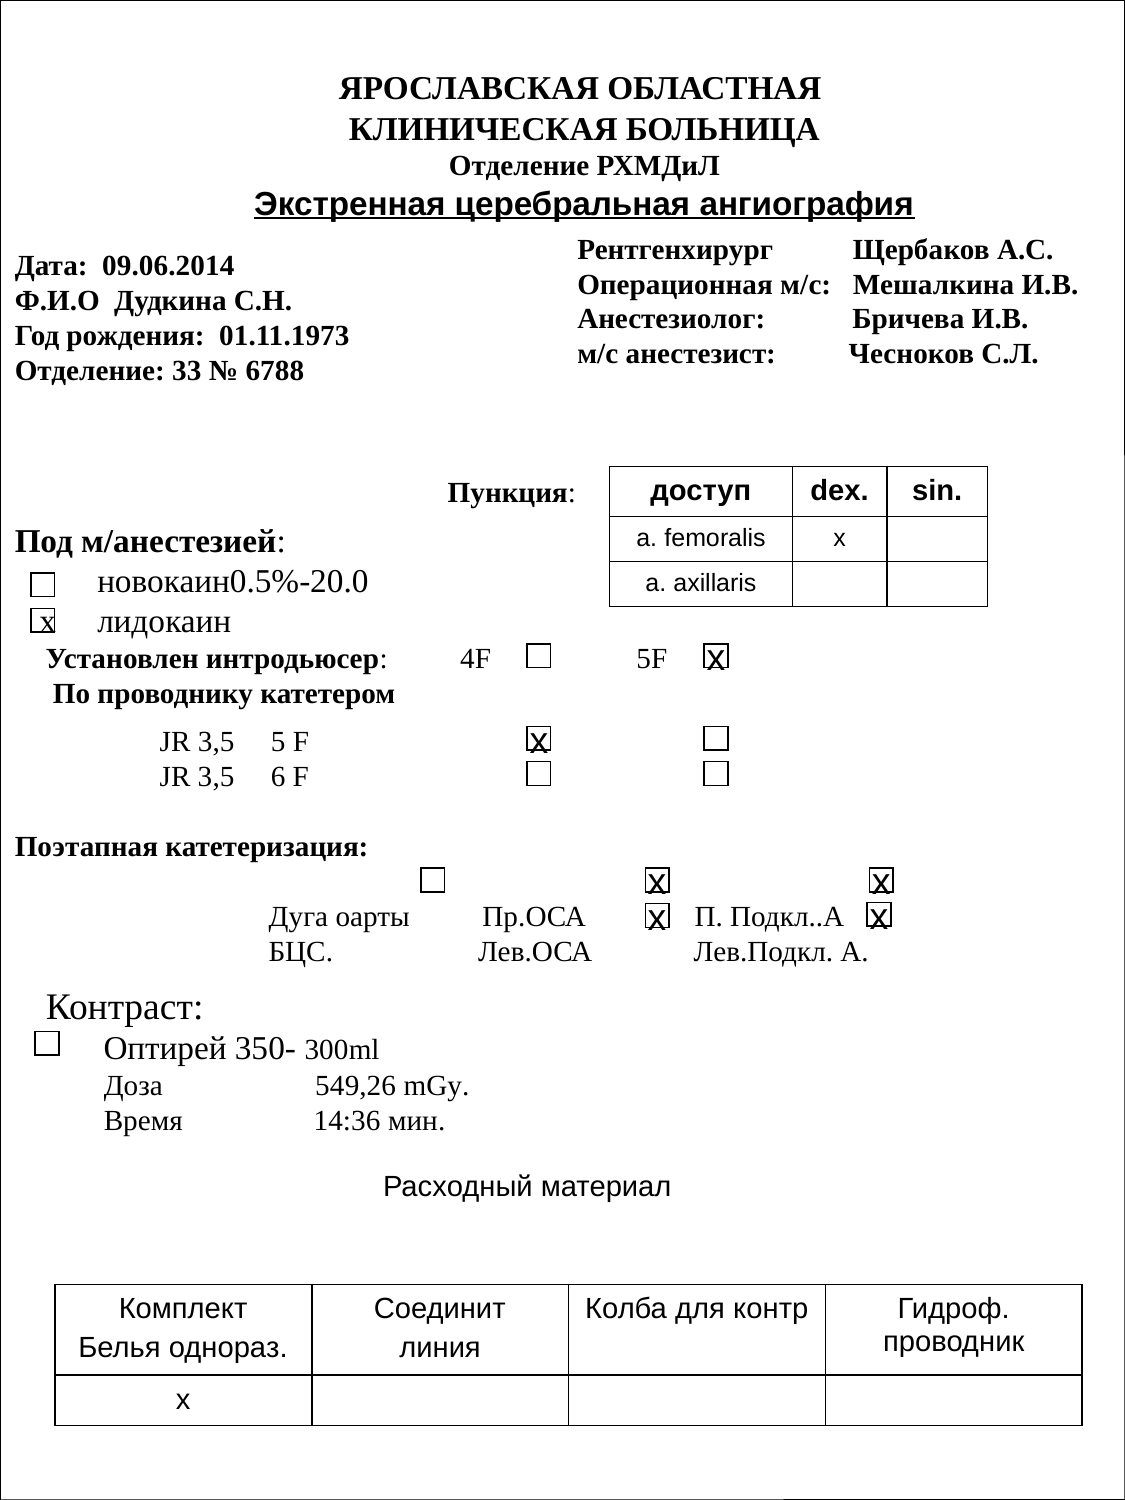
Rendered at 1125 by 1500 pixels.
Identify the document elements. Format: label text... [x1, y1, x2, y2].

table_cell a. femoralis [610, 517, 792, 561]
text_box Контраст: Оптирей 350- 300ml Доза 549,26 mGy. Время 14:36 мин. [31, 1045, 590, 1160]
text_box Установлен интродьюсер: 4F 5F По проводнику катетером [30, 631, 980, 714]
table_header Комплект Белья однораз. [56, 1285, 311, 1374]
table_cell [888, 517, 987, 561]
text_box [420, 868, 445, 892]
table_header Гидроф. проводник [826, 1285, 1081, 1374]
table_header доступ [610, 467, 792, 516]
text_box [1, 159, 497, 442]
text_box ЯРОСЛАВСКАЯ ОБЛАСТНАЯ КЛИНИЧЕСКАЯ БОЛЬНИЦА Отделение РХМДиЛ Экстренная церебральная ангиография [78, 53, 1091, 275]
table_cell a. axillaris [610, 562, 792, 606]
table_cell [313, 1376, 568, 1425]
text_box [527, 761, 551, 786]
text_box [35, 1031, 59, 1055]
text_box Пункция: [432, 466, 592, 517]
table_cell [793, 562, 886, 606]
table_cell х [793, 517, 886, 561]
text_box [527, 643, 551, 668]
text_box [704, 726, 728, 750]
text_box х [645, 903, 669, 928]
table_cell [826, 1376, 1081, 1425]
table_header dex. [793, 467, 886, 516]
text_box [31, 572, 55, 597]
text_box х [704, 643, 728, 668]
table_header Соединит линия [313, 1285, 568, 1374]
text_box [704, 761, 728, 786]
table_cell [888, 562, 987, 606]
text_box Под м/анестезией: новокаин0.5%-20.0 х лидокаин [1, 442, 513, 714]
text_box Дата: 09.06.2014 Ф.И.О Дудкина С.Н. Год рождения: 01.11.1973 Отделение: 33 № 6788 [0, 187, 434, 446]
text_box х [867, 902, 891, 926]
table_header sin. [888, 467, 987, 516]
text_box Расходный материал [1, 1160, 1090, 1315]
table_header Колба для контр [569, 1285, 825, 1374]
text_box Рентгенхирург Щербаков А.С. Операционная м/с: Мешалкина И.В. Анестезиолог: Бричева И.В. м/с анестезист: Чесноков С.Л. [562, 222, 1125, 378]
text_box [31, 608, 55, 632]
text_box х [527, 726, 551, 750]
table_cell [569, 1376, 825, 1425]
table_cell х [56, 1376, 311, 1425]
text_box JR 3,5 5 F JR 3,5 6 F Поэтапная катетеризация: Дуга оарты Пр.ОСА П. Подкл..А БЦС. Лев.ОСА Лев.Подкл. А. [1, 714, 1125, 1045]
text_box х [645, 868, 669, 892]
text_box х [869, 868, 894, 892]
